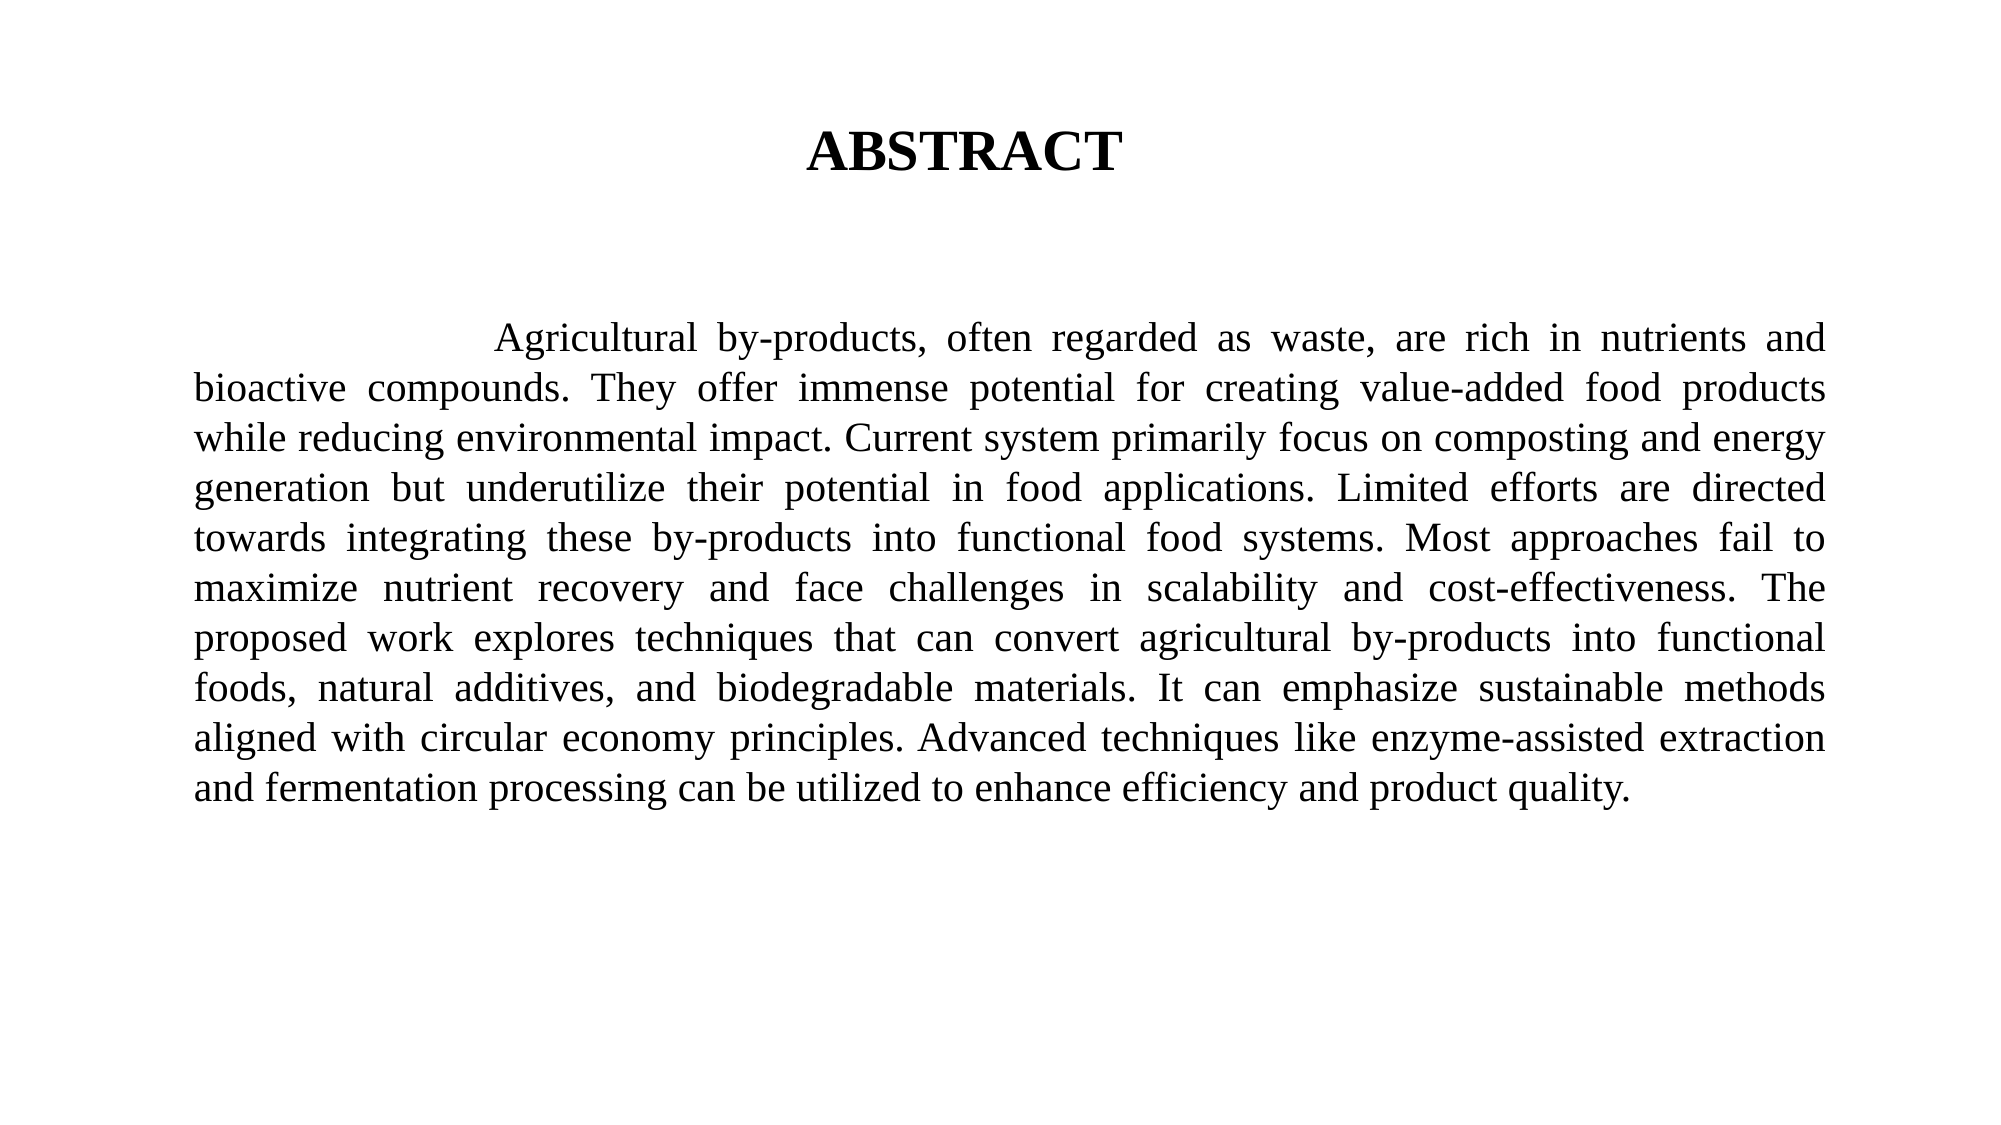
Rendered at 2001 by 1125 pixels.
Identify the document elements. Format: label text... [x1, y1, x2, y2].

title ABSTRACT [790, 56, 1232, 247]
text_box Agricultural by-products, often regarded as waste, are rich in nutrients and bioactive compounds. They offer immense potential for creating value-added food products while reducing environmental impact. Current system primarily focus on composting and energy generation but underutilize their potential in food applications. Limited efforts are directed towards integrating these by-products into functional food systems. Most approaches fail to maximize nutrient recovery and face challenges in scalability and cost-effectiveness. The proposed work explores techniques that can convert agricultural by-products into functional foods, natural additives, and biodegradable materials. It can emphasize sustainable methods aligned with circular economy principles. Advanced techniques like enzyme-assisted extraction and fermentation processing can be utilized to enhance efficiency and product quality. [179, 302, 1843, 818]
